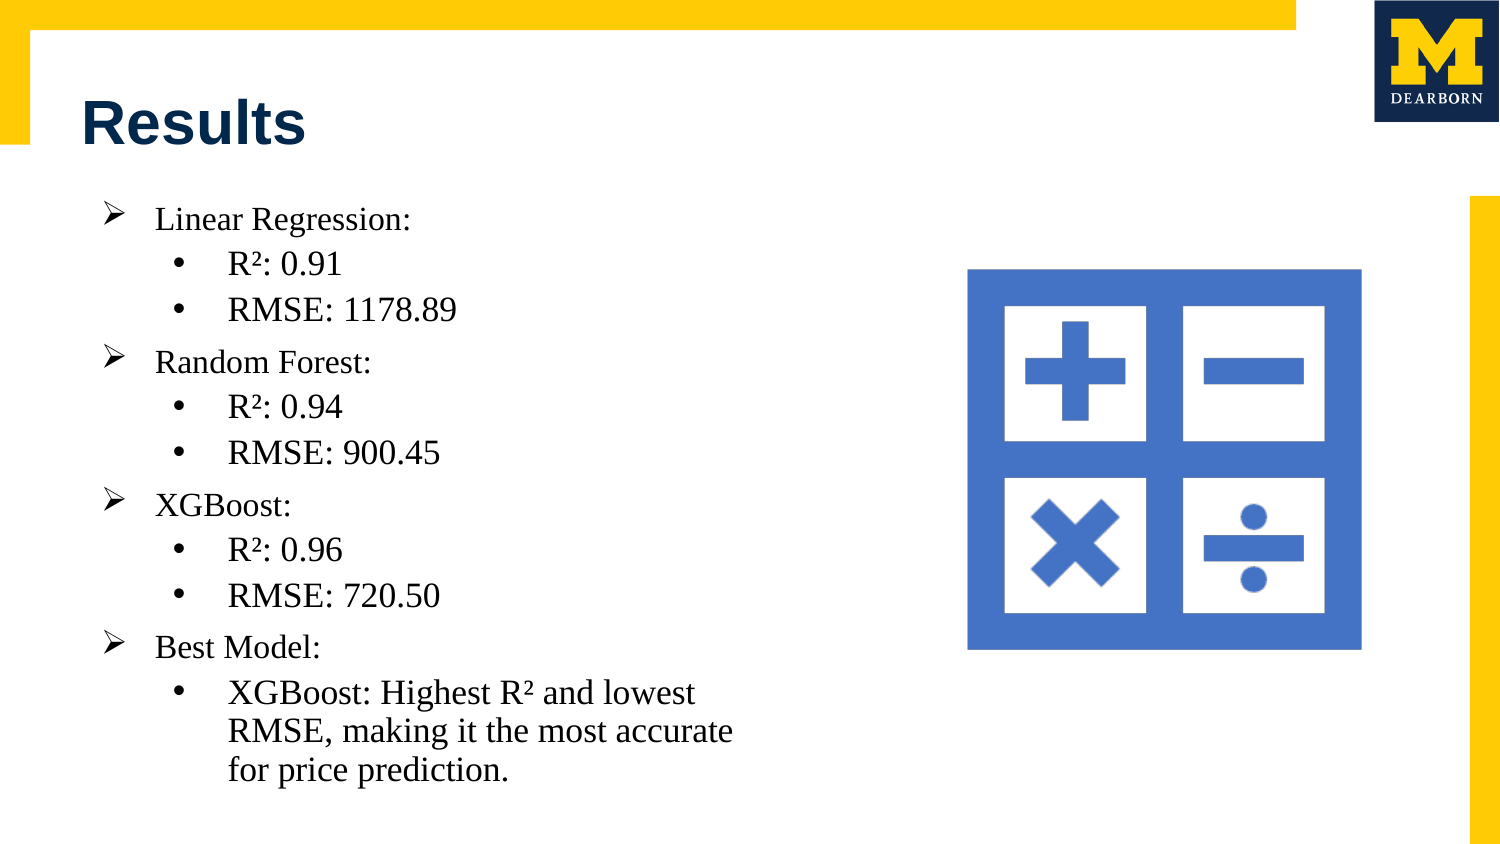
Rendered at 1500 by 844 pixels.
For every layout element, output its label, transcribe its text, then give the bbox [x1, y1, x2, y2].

picture [918, 260, 1422, 670]
picture [1373, 0, 1500, 123]
title Results [70, 71, 1296, 179]
list Linear Regression: R²: 0.91 RMSE: 1178.89 Random Forest: R²: 0.94 RMSE: 900.45 XGBoost: R²: 0.96 RMSE: 720.50 Best Model: XGBoost: Highest R² and lowest RMSE, making it the most accurate for price prediction. [70, 195, 795, 799]
